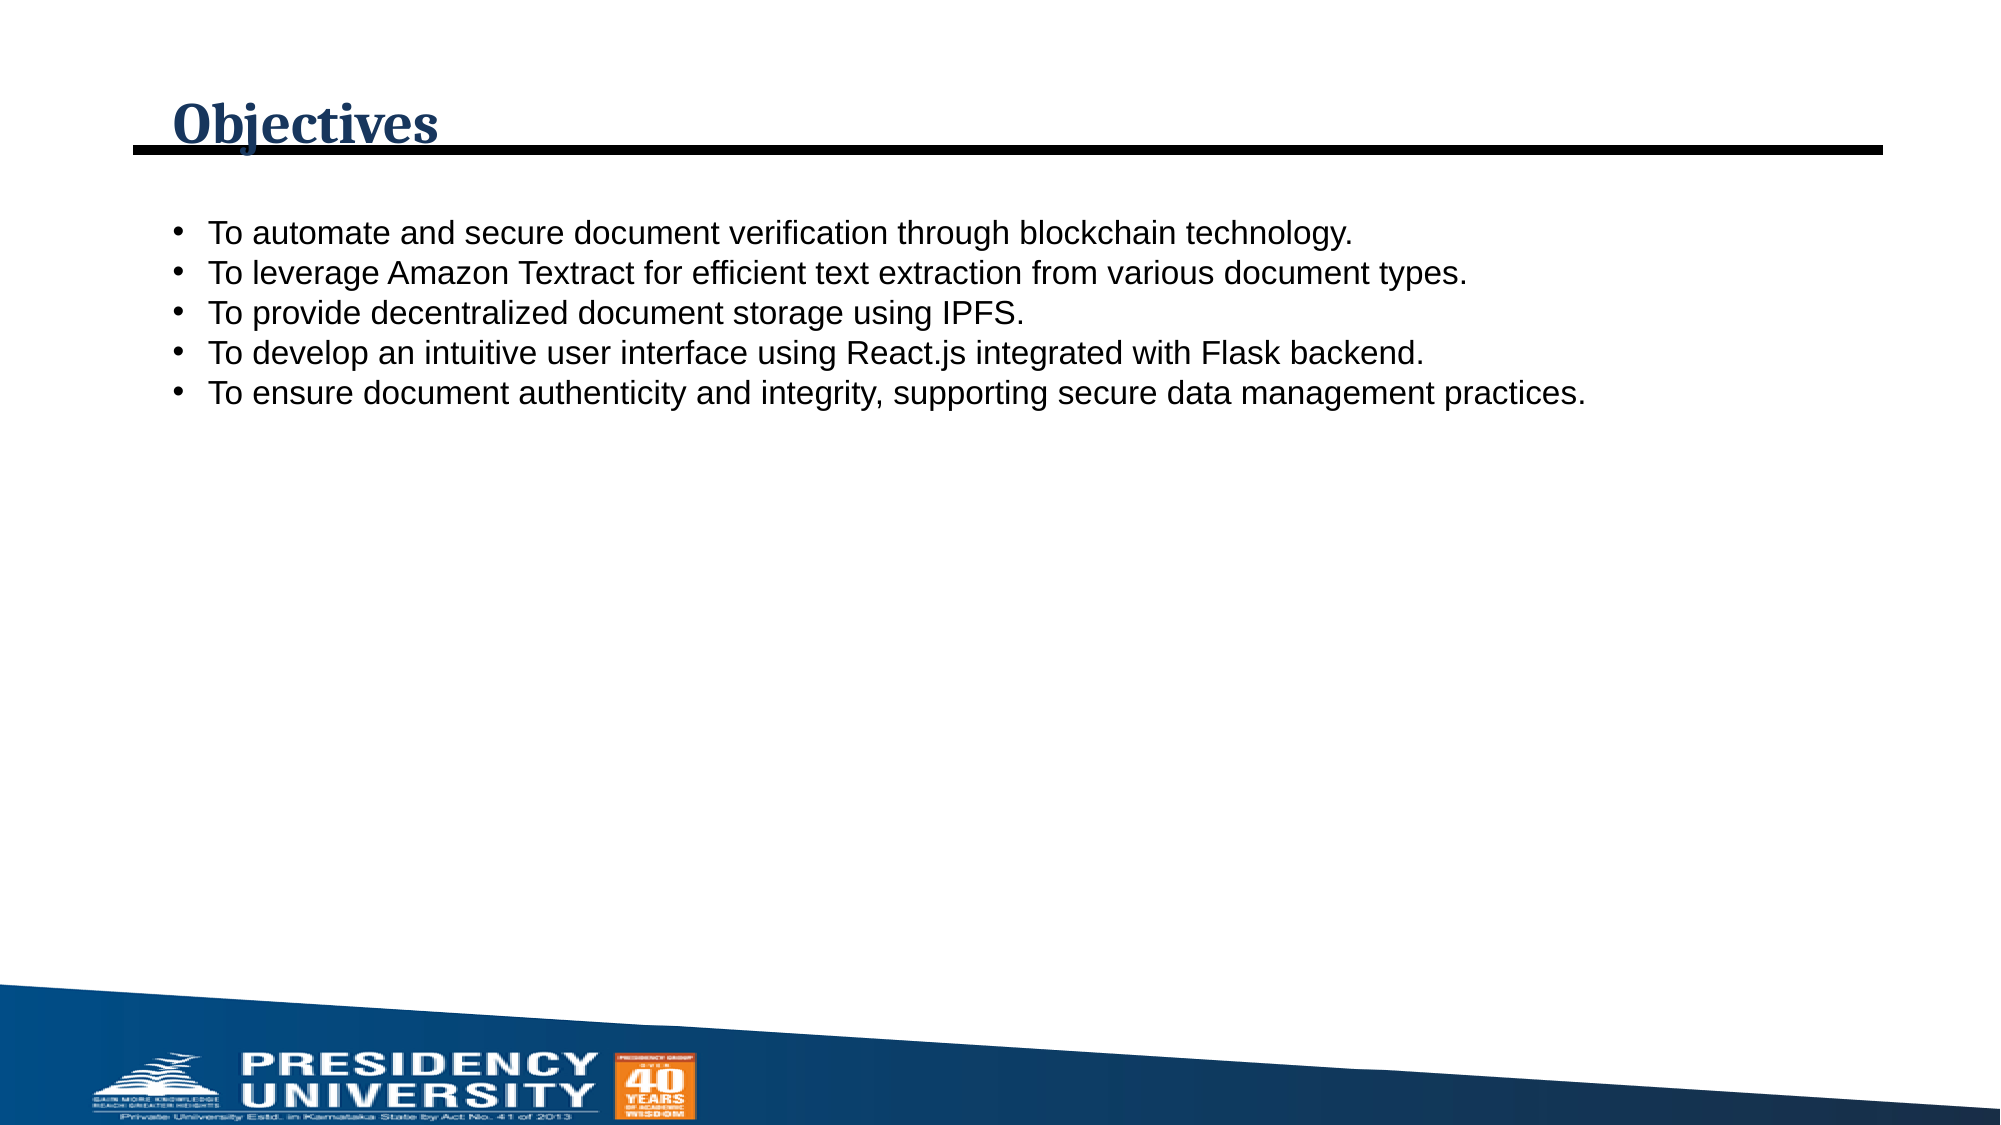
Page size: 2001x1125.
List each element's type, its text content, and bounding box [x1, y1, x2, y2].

text_box To automate and secure document verification through blockchain technology. To leverage Amazon Textract for efficient text extraction from various document types. To provide decentralized document storage using IPFS. To develop an intuitive user interface using React.js integrated with Flask backend. To ensure document authenticity and integrity, supporting secure data management practices. [157, 204, 1884, 459]
title Objectives [133, 45, 1884, 125]
picture [0, 982, 2000, 1125]
